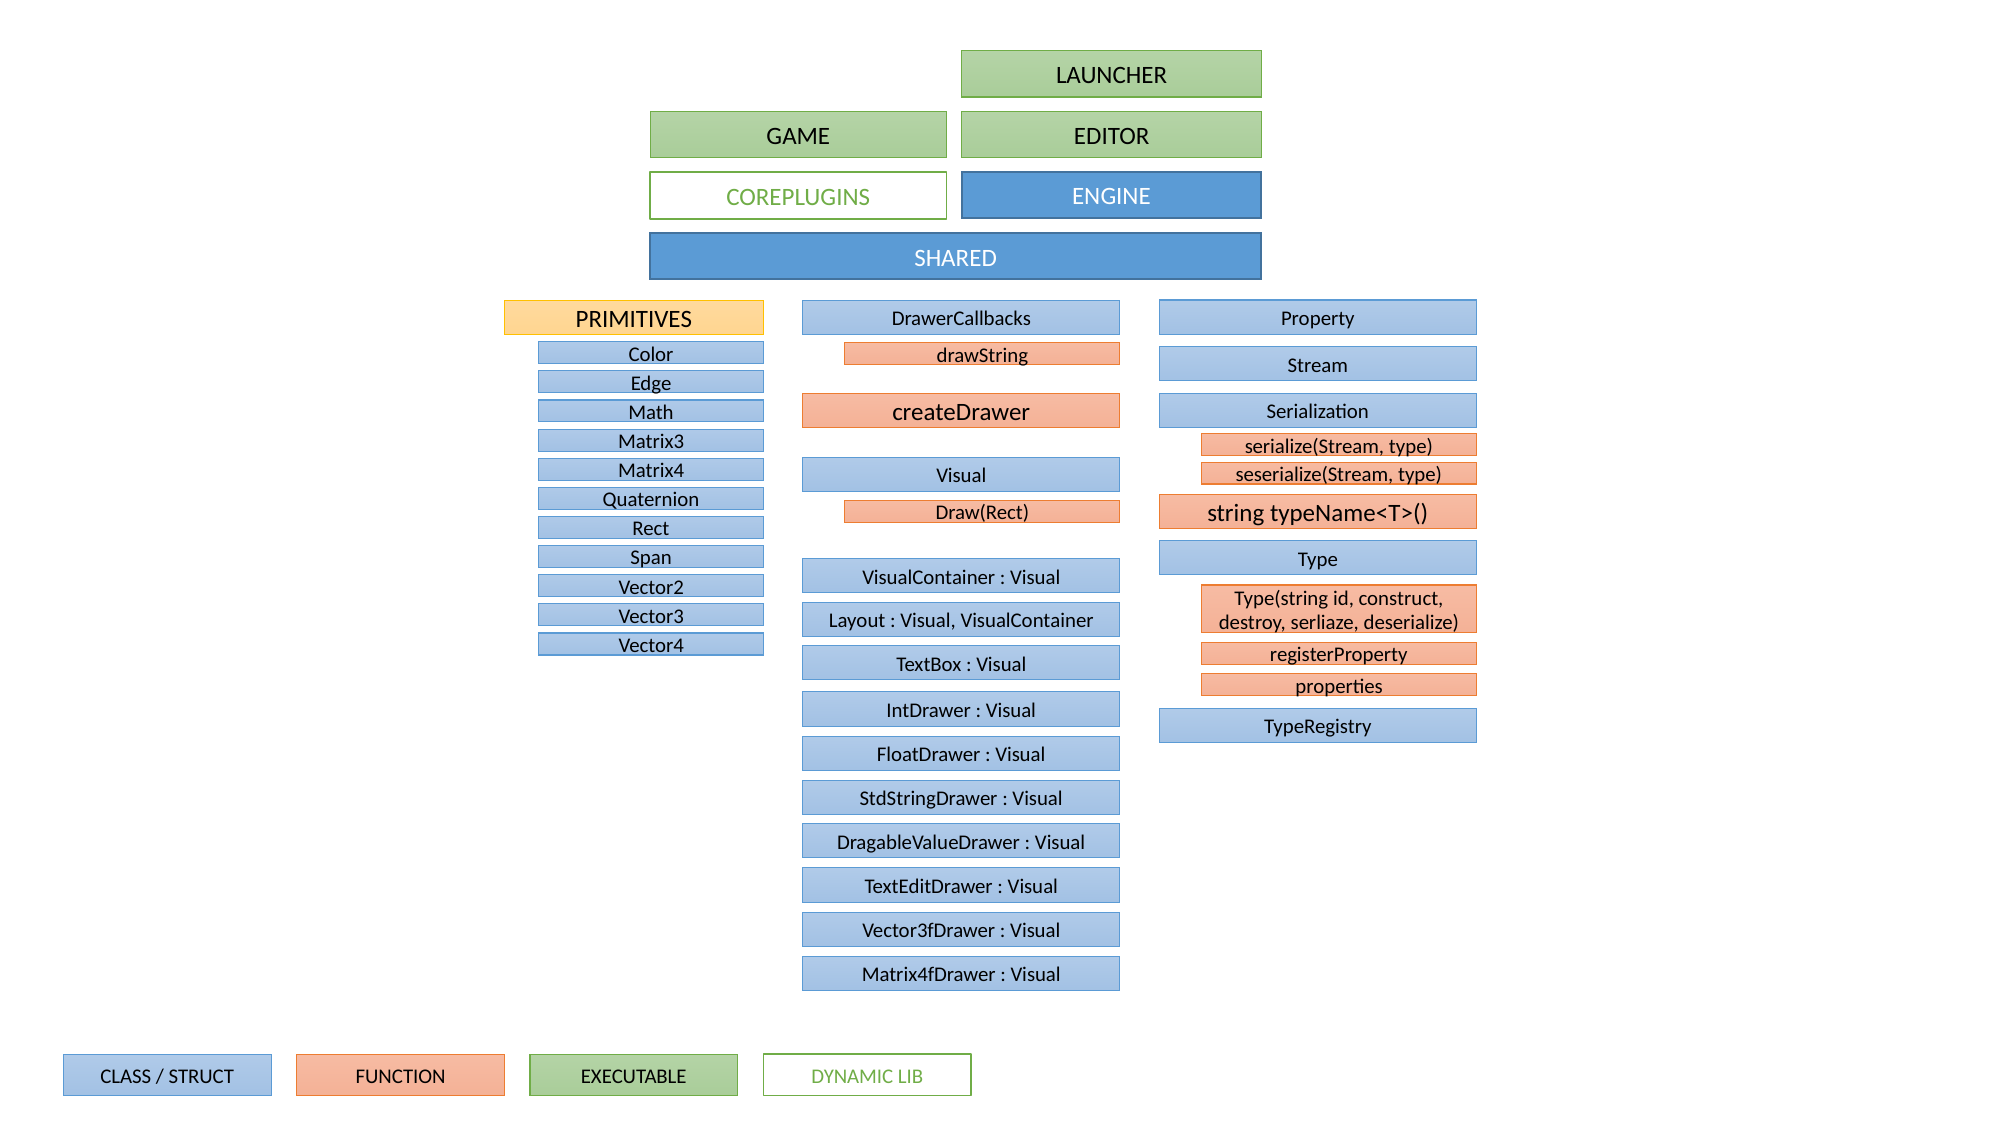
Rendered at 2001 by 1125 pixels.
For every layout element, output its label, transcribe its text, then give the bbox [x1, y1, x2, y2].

text_box DYNAMIC LIB [763, 1054, 972, 1096]
text_box Draw(Rect) [844, 500, 1120, 523]
text_box DrawerCallbacks [802, 300, 1120, 335]
text_box TypeRegistry [1159, 708, 1477, 743]
text_box DragableValueDrawer : Visual [802, 823, 1120, 858]
text_box properties [1201, 673, 1477, 696]
text_box Type [1159, 540, 1477, 575]
text_box Layout : Visual, VisualContainer [802, 602, 1120, 637]
text_box VisualContainer : Visual [802, 558, 1120, 593]
text_box GAME [650, 111, 947, 158]
text_box SHARED [649, 232, 1262, 280]
text_box LAUNCHER [961, 50, 1262, 98]
text_box FloatDrawer : Visual [802, 736, 1120, 771]
text_box StdStringDrawer : Visual [802, 780, 1120, 815]
text_box Matrix4fDrawer : Visual [802, 956, 1120, 991]
text_box EXECUTABLE [529, 1054, 738, 1096]
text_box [504, 300, 764, 655]
text_box registerProperty [1201, 642, 1477, 665]
text_box Stream [1159, 346, 1477, 381]
text_box IntDrawer : Visual [802, 691, 1120, 727]
text_box COREPLUGINS [650, 172, 947, 219]
text_box EDITOR [961, 111, 1262, 158]
text_box string typeName<T>() [1159, 494, 1477, 529]
text_box CLASS / STRUCT [63, 1054, 272, 1096]
text_box Visual [802, 457, 1120, 492]
text_box ENGINE [961, 171, 1262, 219]
text_box seserialize(Stream, type) [1201, 462, 1477, 485]
text_box FUNCTION [296, 1054, 505, 1096]
text_box Type(string id, construct, destroy, serliaze, deserialize) [1201, 584, 1477, 633]
text_box TextEditDrawer : Visual [802, 867, 1120, 903]
text_box drawString [844, 342, 1120, 365]
text_box Property [1159, 299, 1477, 335]
text_box serialize(Stream, type) [1201, 433, 1477, 456]
text_box Serialization [1159, 393, 1477, 428]
text_box Vector3fDrawer : Visual [802, 912, 1120, 947]
text_box TextBox : Visual [802, 645, 1120, 680]
text_box createDrawer [802, 393, 1120, 428]
